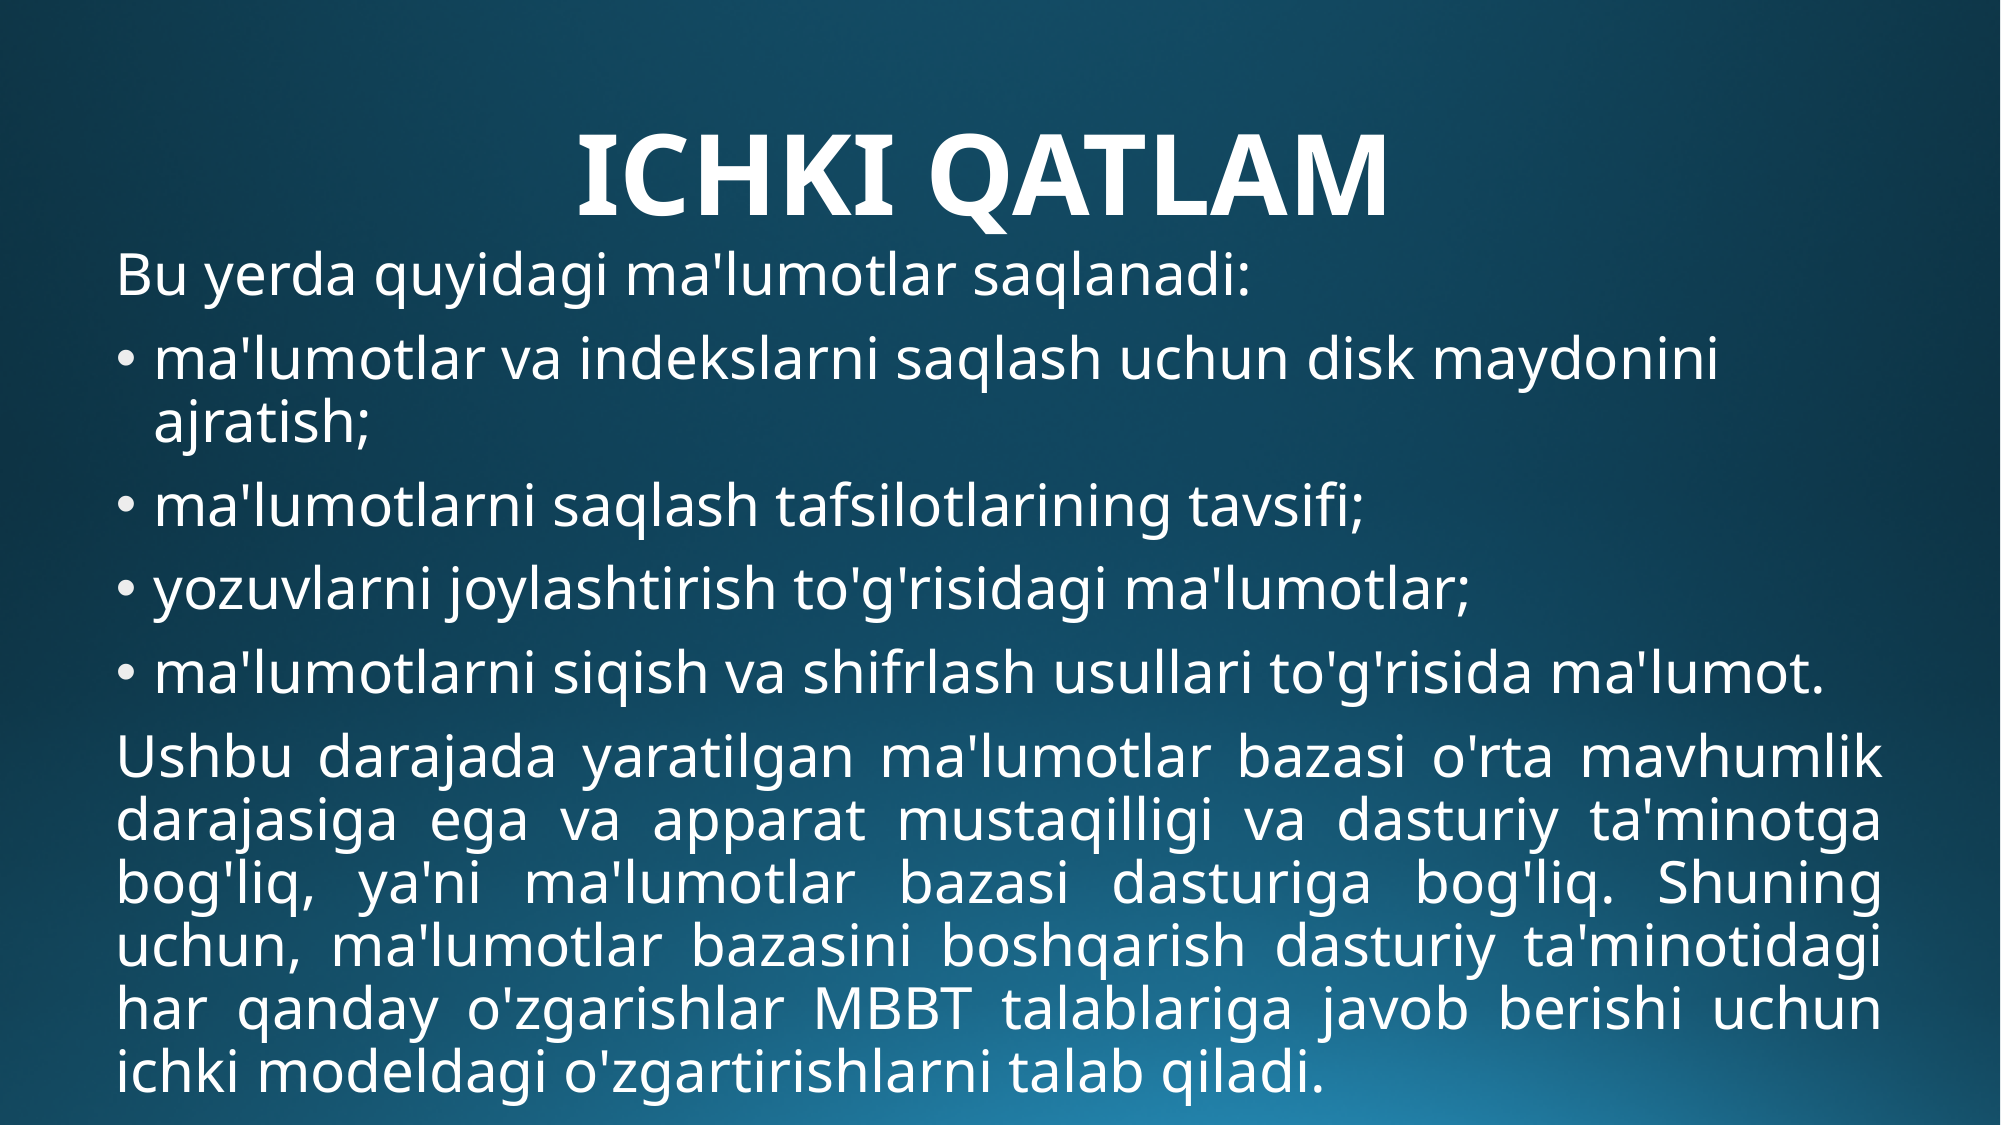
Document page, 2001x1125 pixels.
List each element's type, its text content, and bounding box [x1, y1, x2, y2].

picture [0, 0, 2001, 1125]
list Bu yerda quyidagi ma'lumotlar saqlanadi: ma'lumotlar va indekslarni saqlash uchun disk maydonini ajratish; ma'lumotlarni saqlash tafsilotlarining tavsifi; yozuvlarni joylashtirish to'g'risidagi ma'lumotlar; ma'lumotlarni siqish va shifrlash usullari to'g'risida ma'lumot. Ushbu darajada yaratilgan ma'lumotlar bazasi o'rta mavhumlik darajasiga ega va apparat mustaqilligi va dasturiy ta'minotga bog'liq, ya'ni ma'lumotlar bazasi dasturiga bog'liq. Shuning uchun, ma'lumotlar bazasini boshqarish dasturiy ta'minotidagi har qanday o'zgarishlar MBBT talablariga javob berishi uchun ichki modeldagi o'zgartirishlarni talab qiladi. [100, 237, 1900, 883]
title ICHKI QATLAM [137, 137, 1863, 221]
